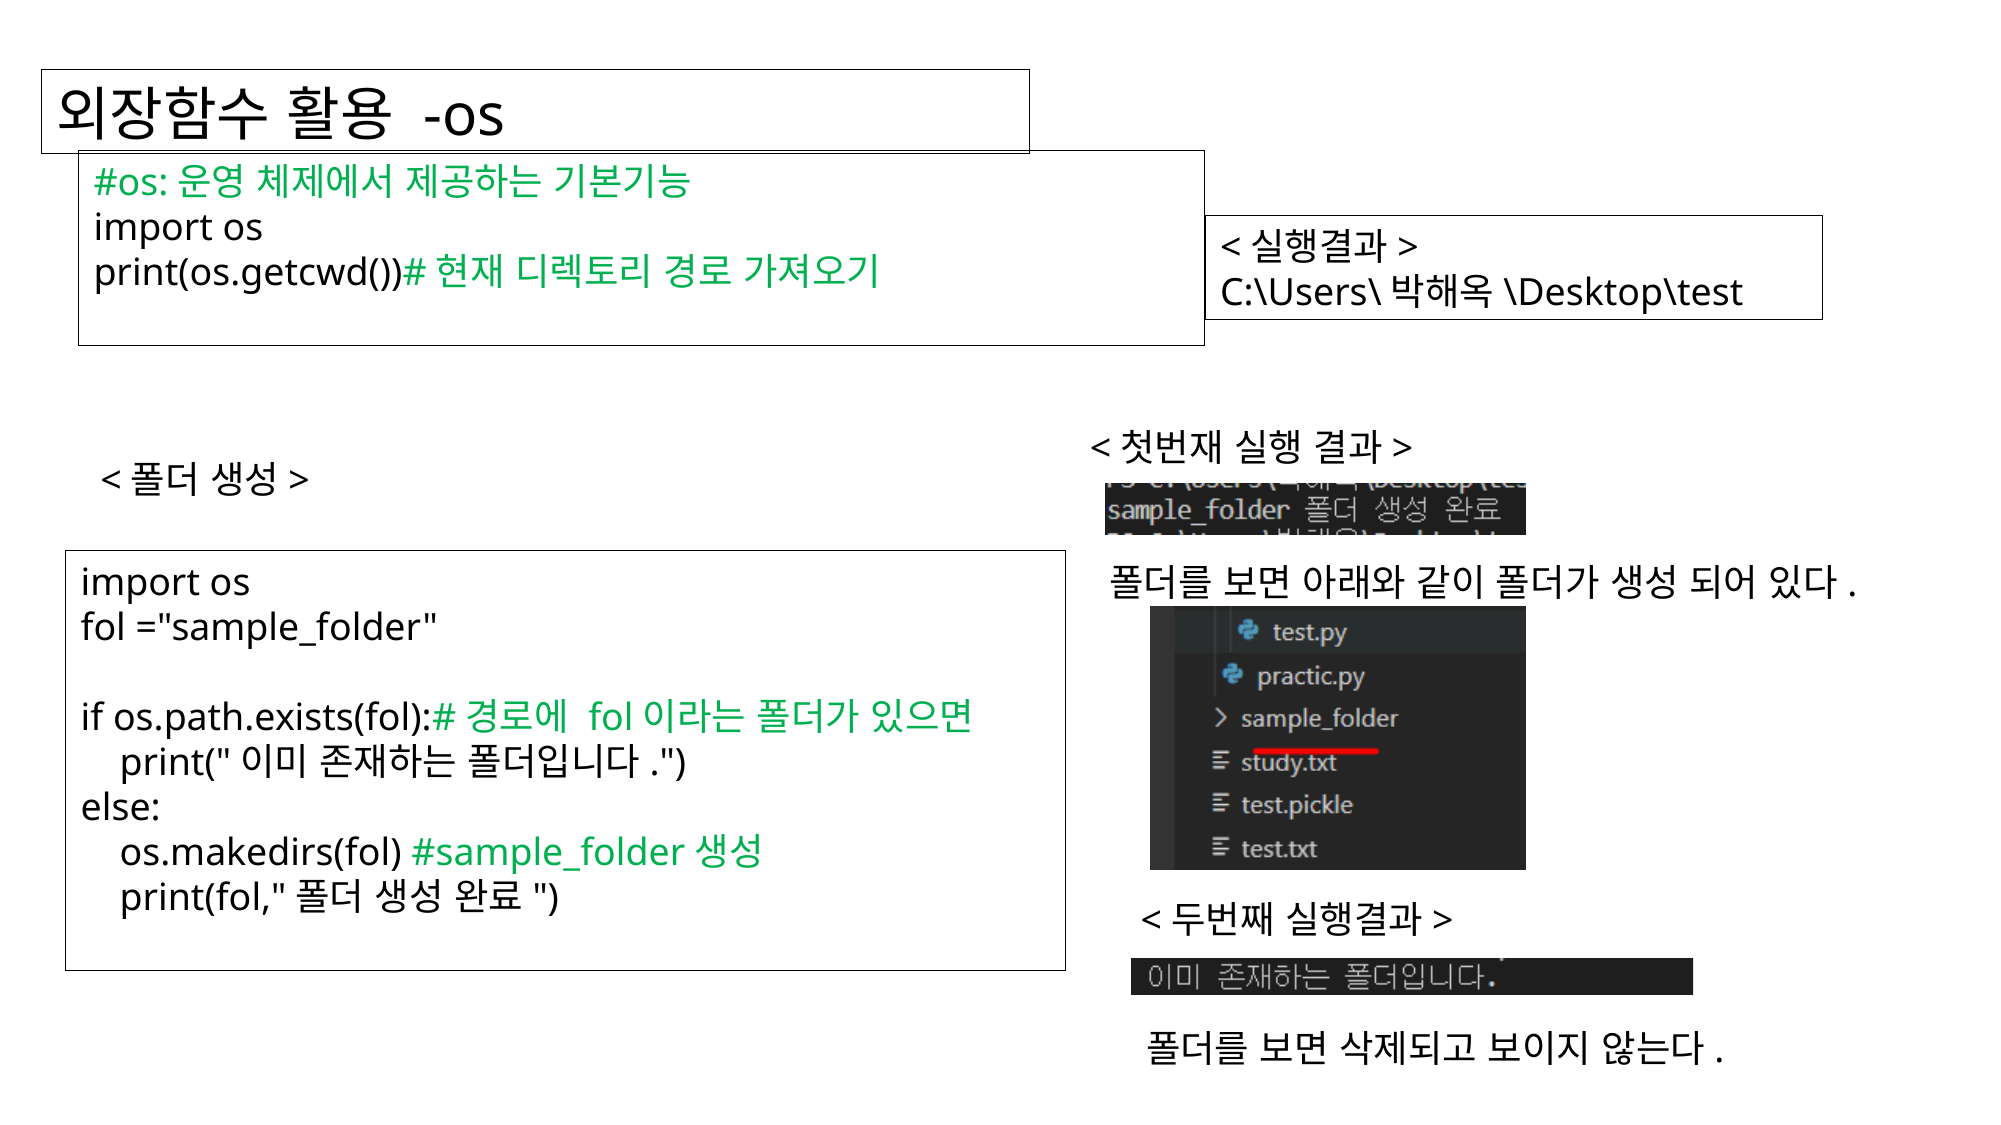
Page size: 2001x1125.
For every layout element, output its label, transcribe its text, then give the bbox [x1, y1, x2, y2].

text_box <두번째 실행결과> . [1125, 888, 1658, 993]
text_box import os fol ="sample_folder" if os.path.exists(fol):#경로에 fol이라는 폴더가 있으면 print("이미 존재하는 폴더입니다.") else: os.makedirs(fol) #sample_folder생성 print(fol,"폴더 생성 완료") [65, 550, 1066, 971]
text_box 폴더를 보면 삭제되고 보이지 않는다. [1131, 1018, 1954, 1078]
picture [1105, 483, 1526, 535]
text_box <첫번재 실행 결과> 폴더를 보면 아래와 같이 폴더가 생성 되어 있다. [1075, 416, 1935, 611]
text_box <폴더 생성> [85, 448, 697, 509]
picture [1150, 606, 1526, 870]
text_box 외장함수 활용 -os [41, 69, 1030, 154]
text_box <실행결과> C:\Users\박해옥\Desktop\test [1205, 215, 1823, 320]
picture [1131, 958, 1694, 995]
text_box #os:운영 체제에서 제공하는 기본기능 import os print(os.getcwd())#현재 디렉토리 경로 가져오기 [78, 150, 1205, 346]
